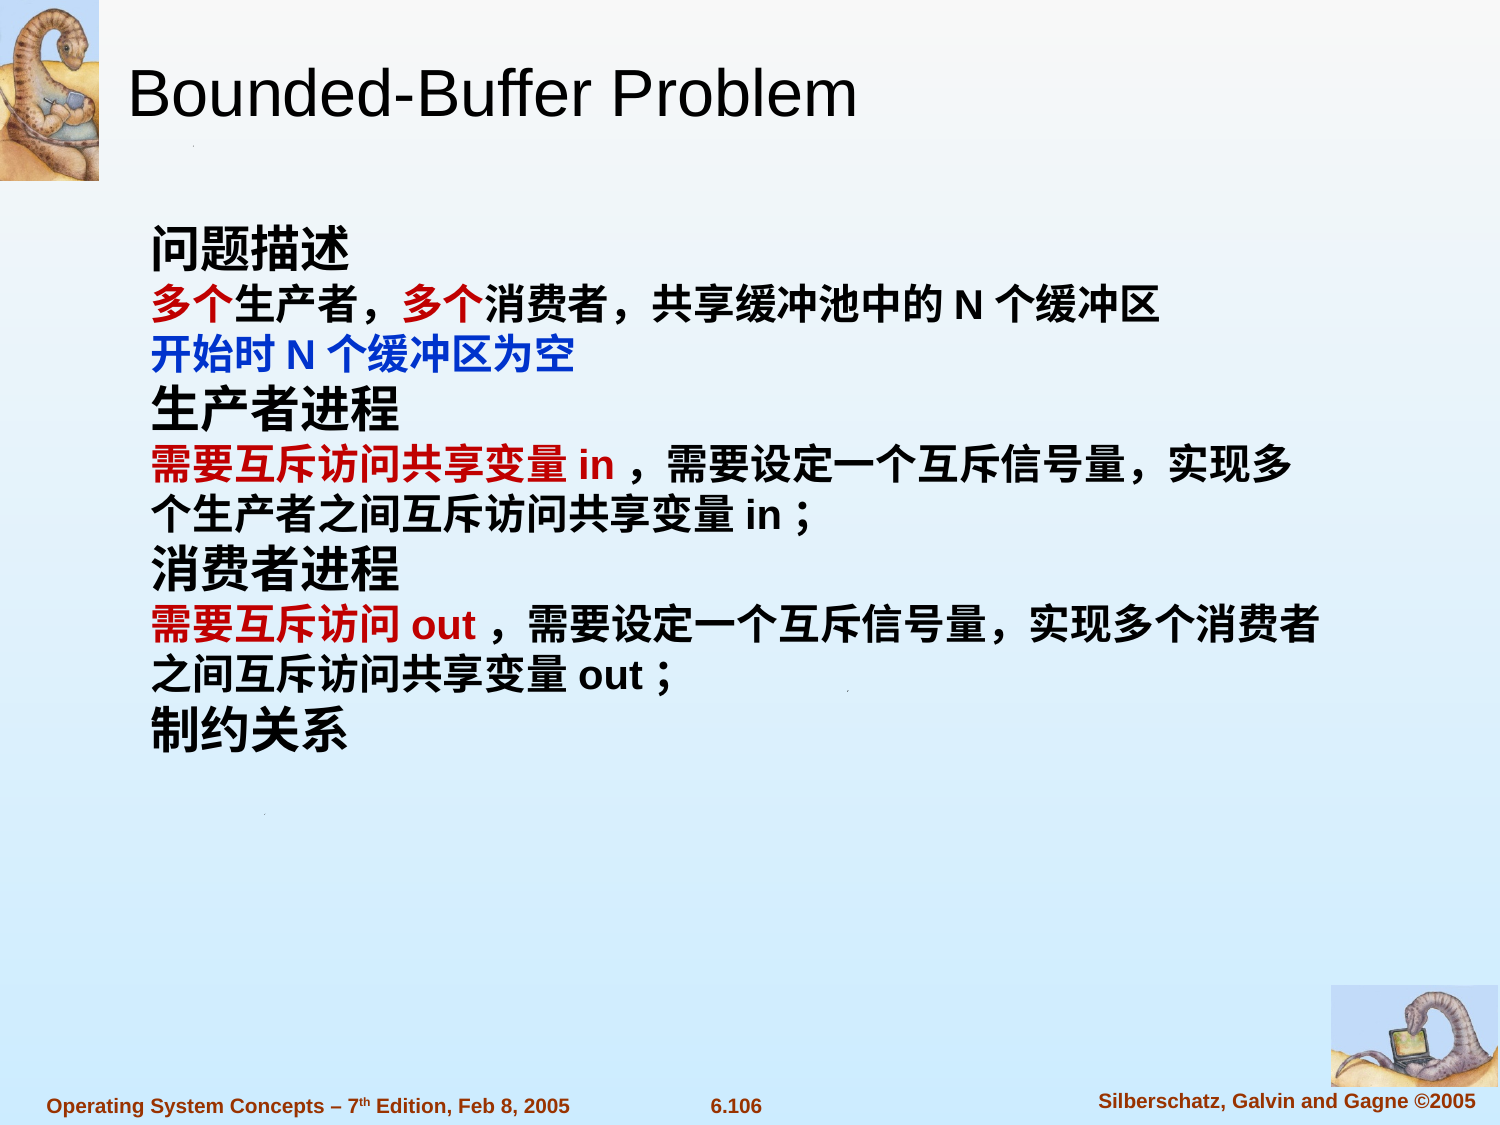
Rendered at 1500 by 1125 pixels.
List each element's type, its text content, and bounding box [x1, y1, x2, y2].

picture [0, 0, 99, 181]
picture [1331, 985, 1498, 1087]
list 问题描述 多个生产者，多个消费者，共享缓冲池中的N个缓冲区 开始时N个缓冲区为空 生产者进程 需要互斥访问共享变量in，需要设定一个互斥信号量，实现多个生产者之间互斥访问共享变量in； 消费者进程 需要互斥访问out，需要设定一个互斥信号量，实现多个消费者之间互斥访问共享变量out； 制约关系 [135, 210, 1342, 946]
title Bounded-Buffer Problem [112, 37, 1438, 138]
